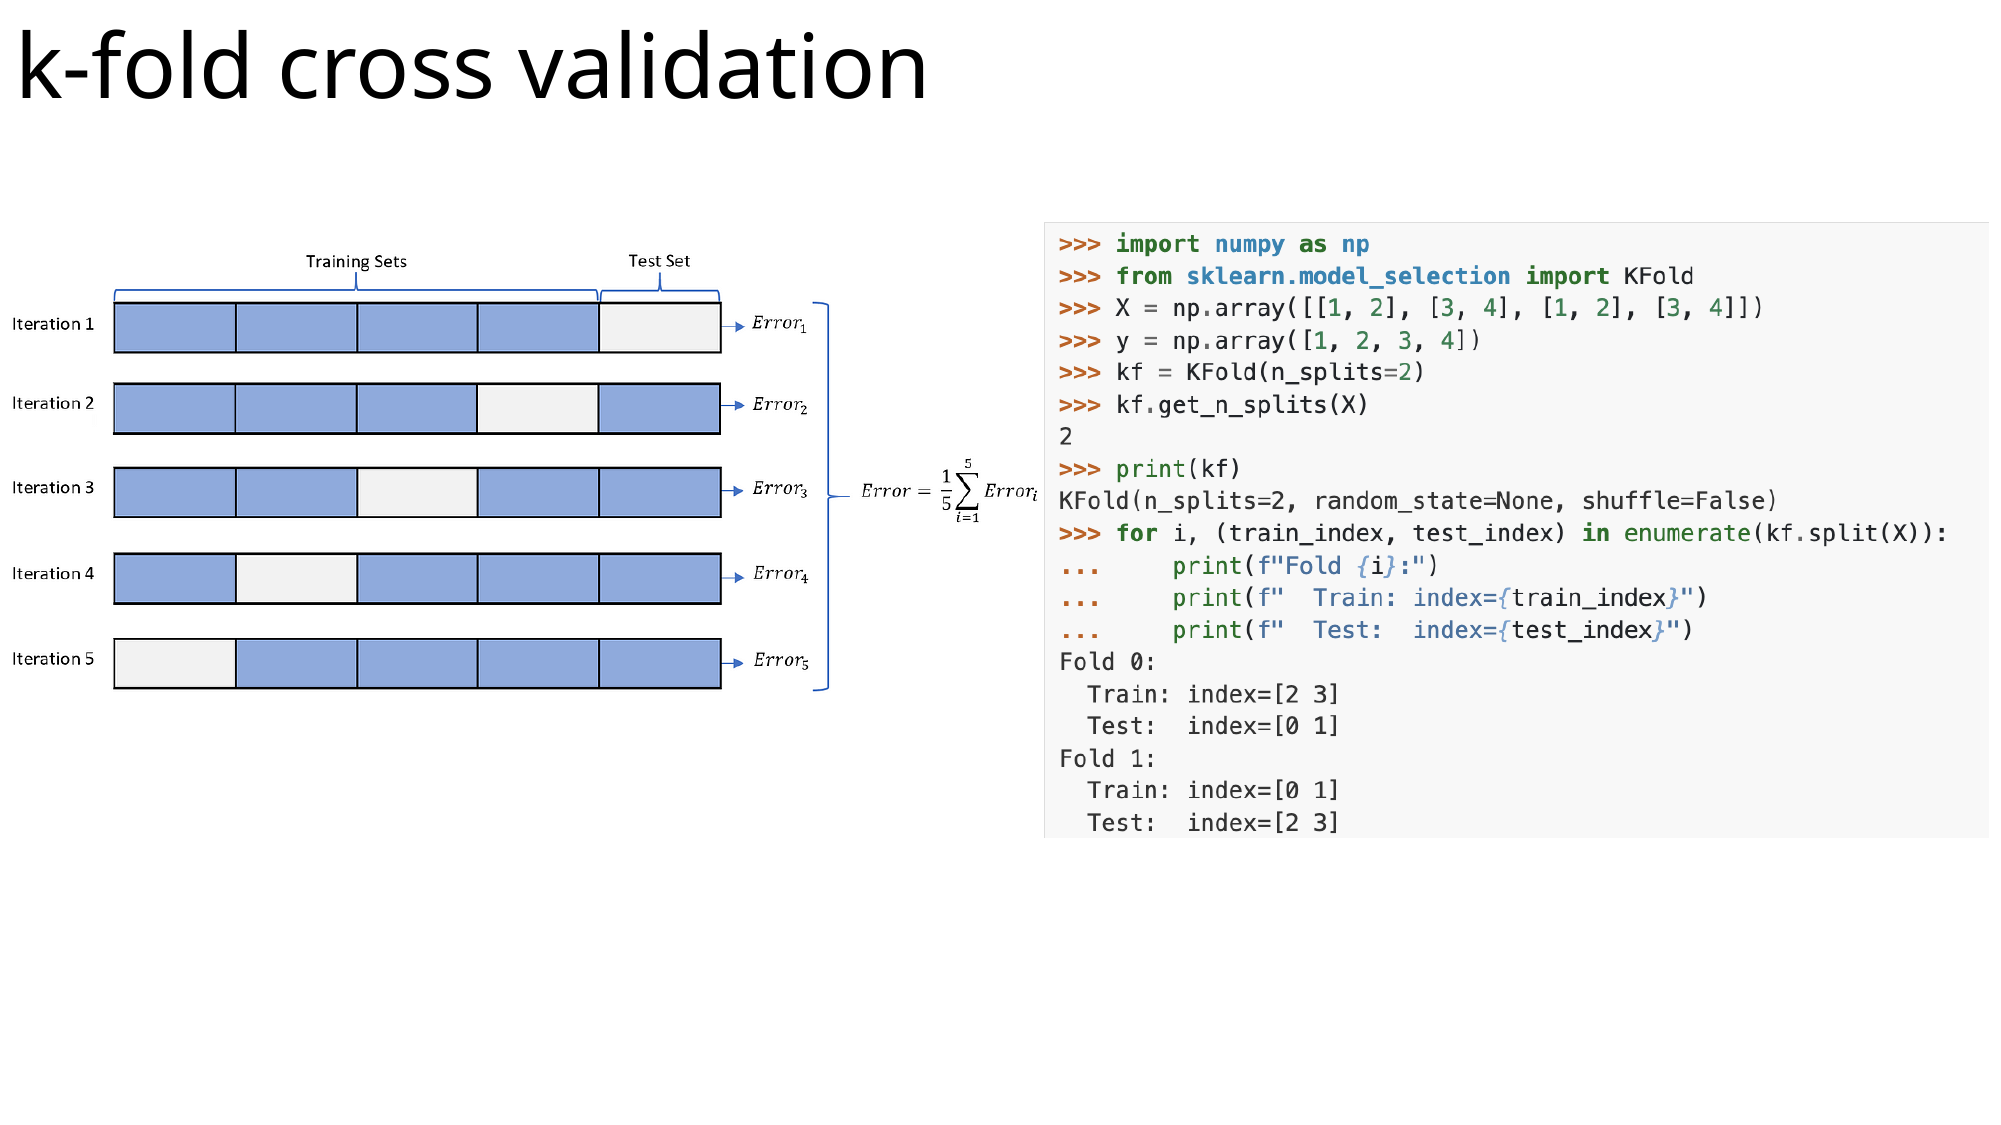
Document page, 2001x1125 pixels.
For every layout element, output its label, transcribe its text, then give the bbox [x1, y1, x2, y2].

picture [0, 213, 1990, 838]
title k-fold cross validation [0, 0, 2000, 140]
